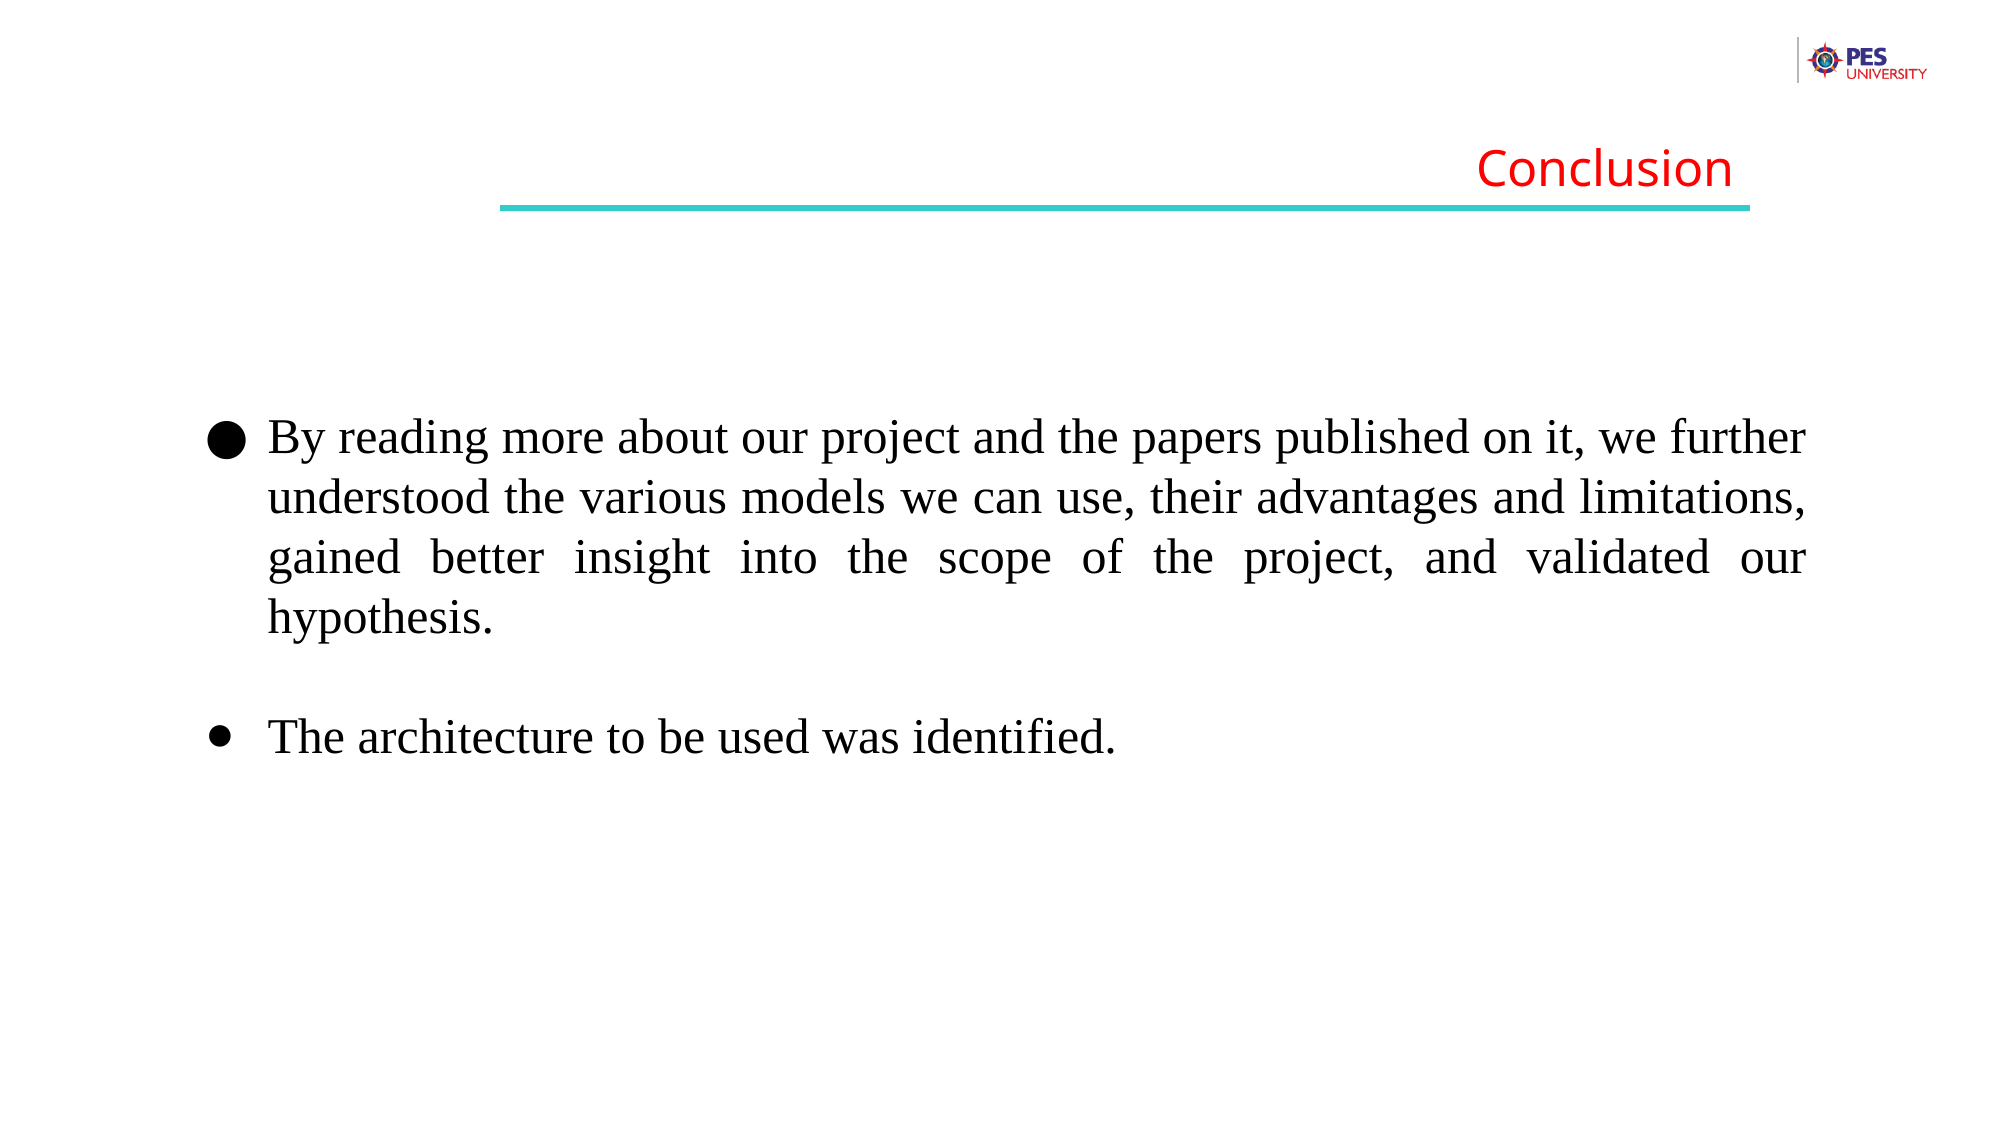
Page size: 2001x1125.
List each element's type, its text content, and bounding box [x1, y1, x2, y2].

picture [1806, 41, 1927, 79]
text_box By reading more about our project and the papers published on it, we further understood the various models we can use, their advantages and limitations, gained better insight into the scope of the project, and validated our hypothesis. The architecture to be used was identified. [177, 341, 1823, 892]
text_box Conclusion [474, 129, 1750, 205]
text_box [500, 205, 1750, 212]
